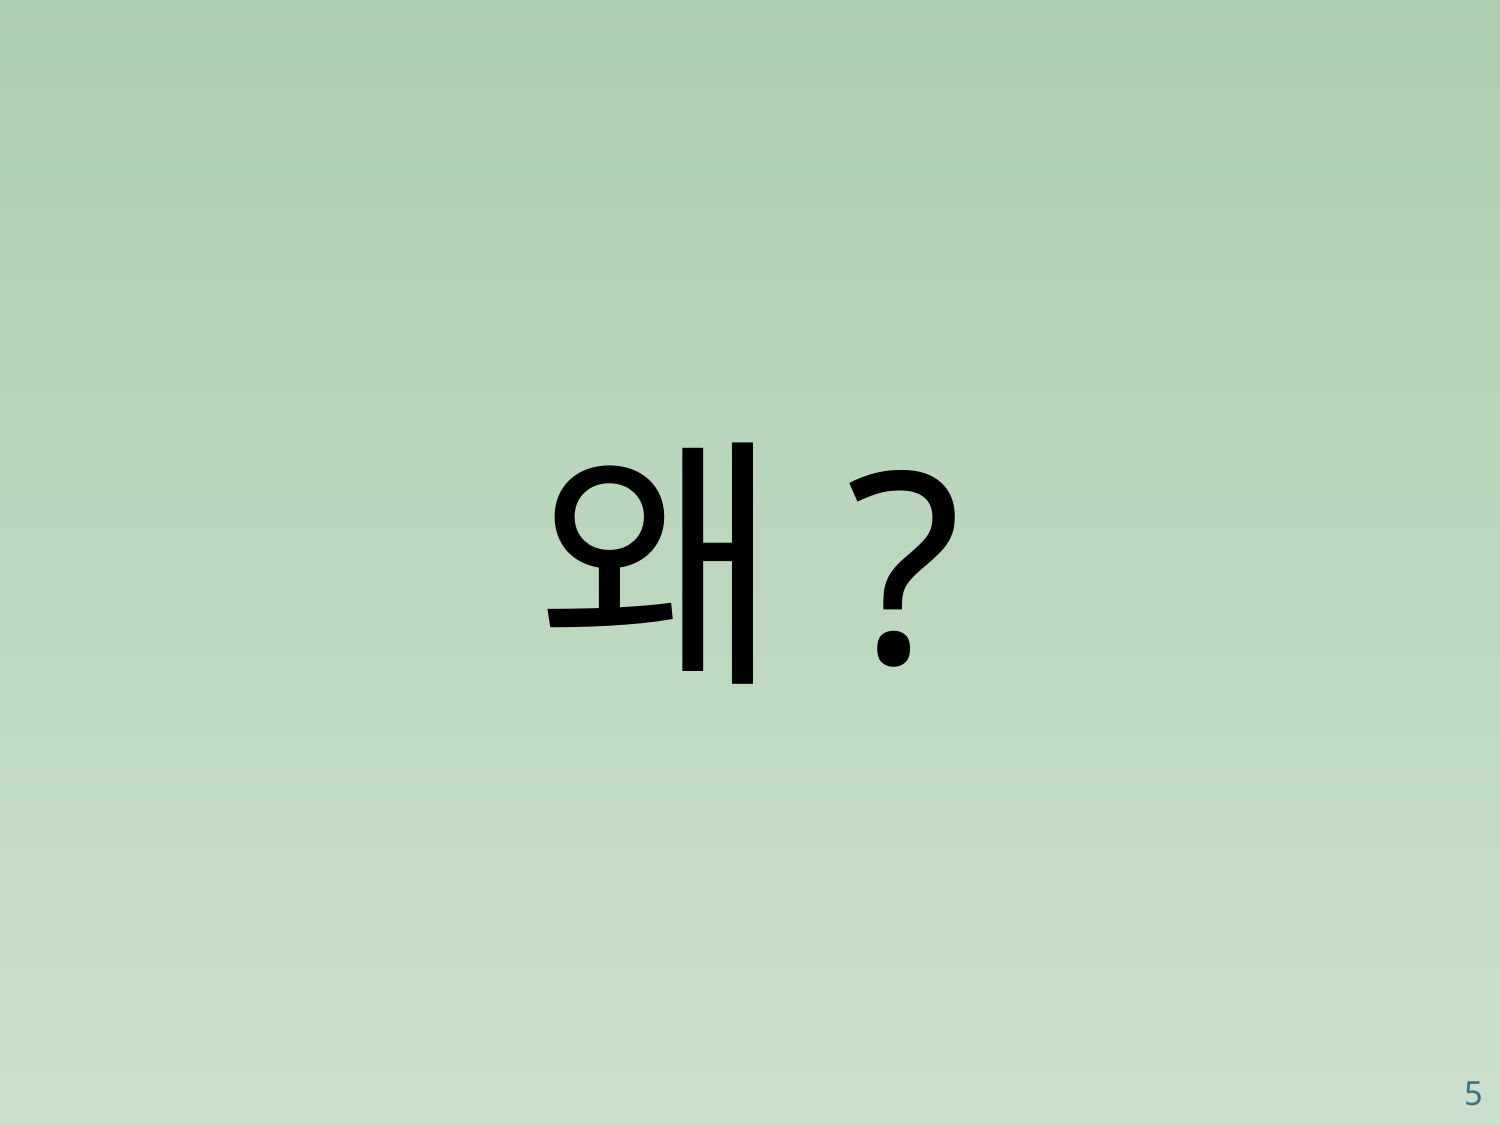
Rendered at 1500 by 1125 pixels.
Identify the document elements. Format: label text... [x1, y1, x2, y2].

subtitle 왜? [70, 152, 1430, 961]
slide_number 5 [1148, 1065, 1499, 1125]
